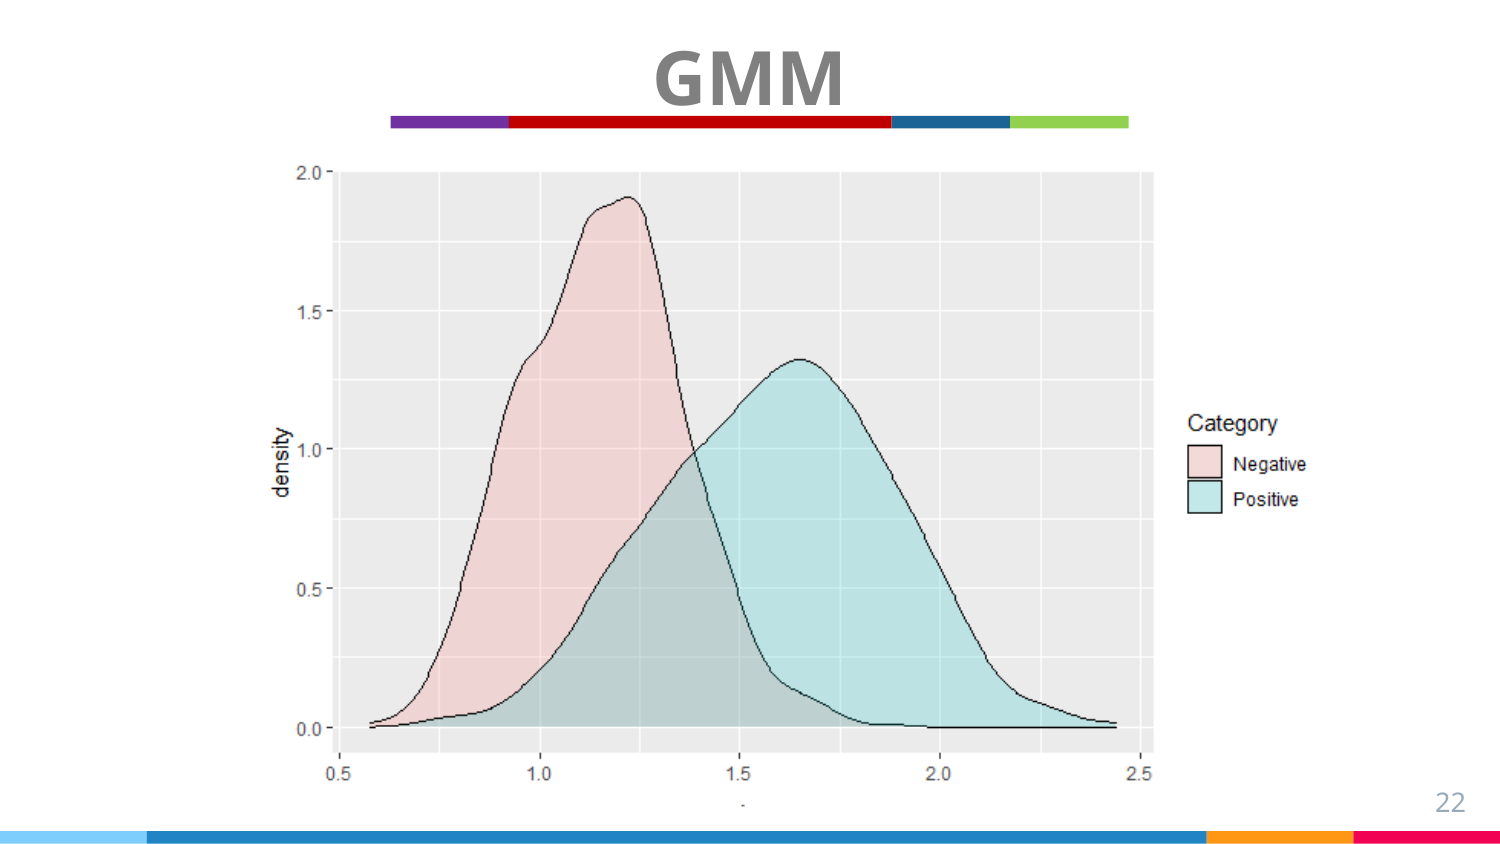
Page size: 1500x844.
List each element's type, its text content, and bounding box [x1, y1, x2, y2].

text_box GMM [55, 0, 1445, 144]
slide_number 22 [1391, 770, 1482, 822]
picture [258, 160, 1331, 823]
